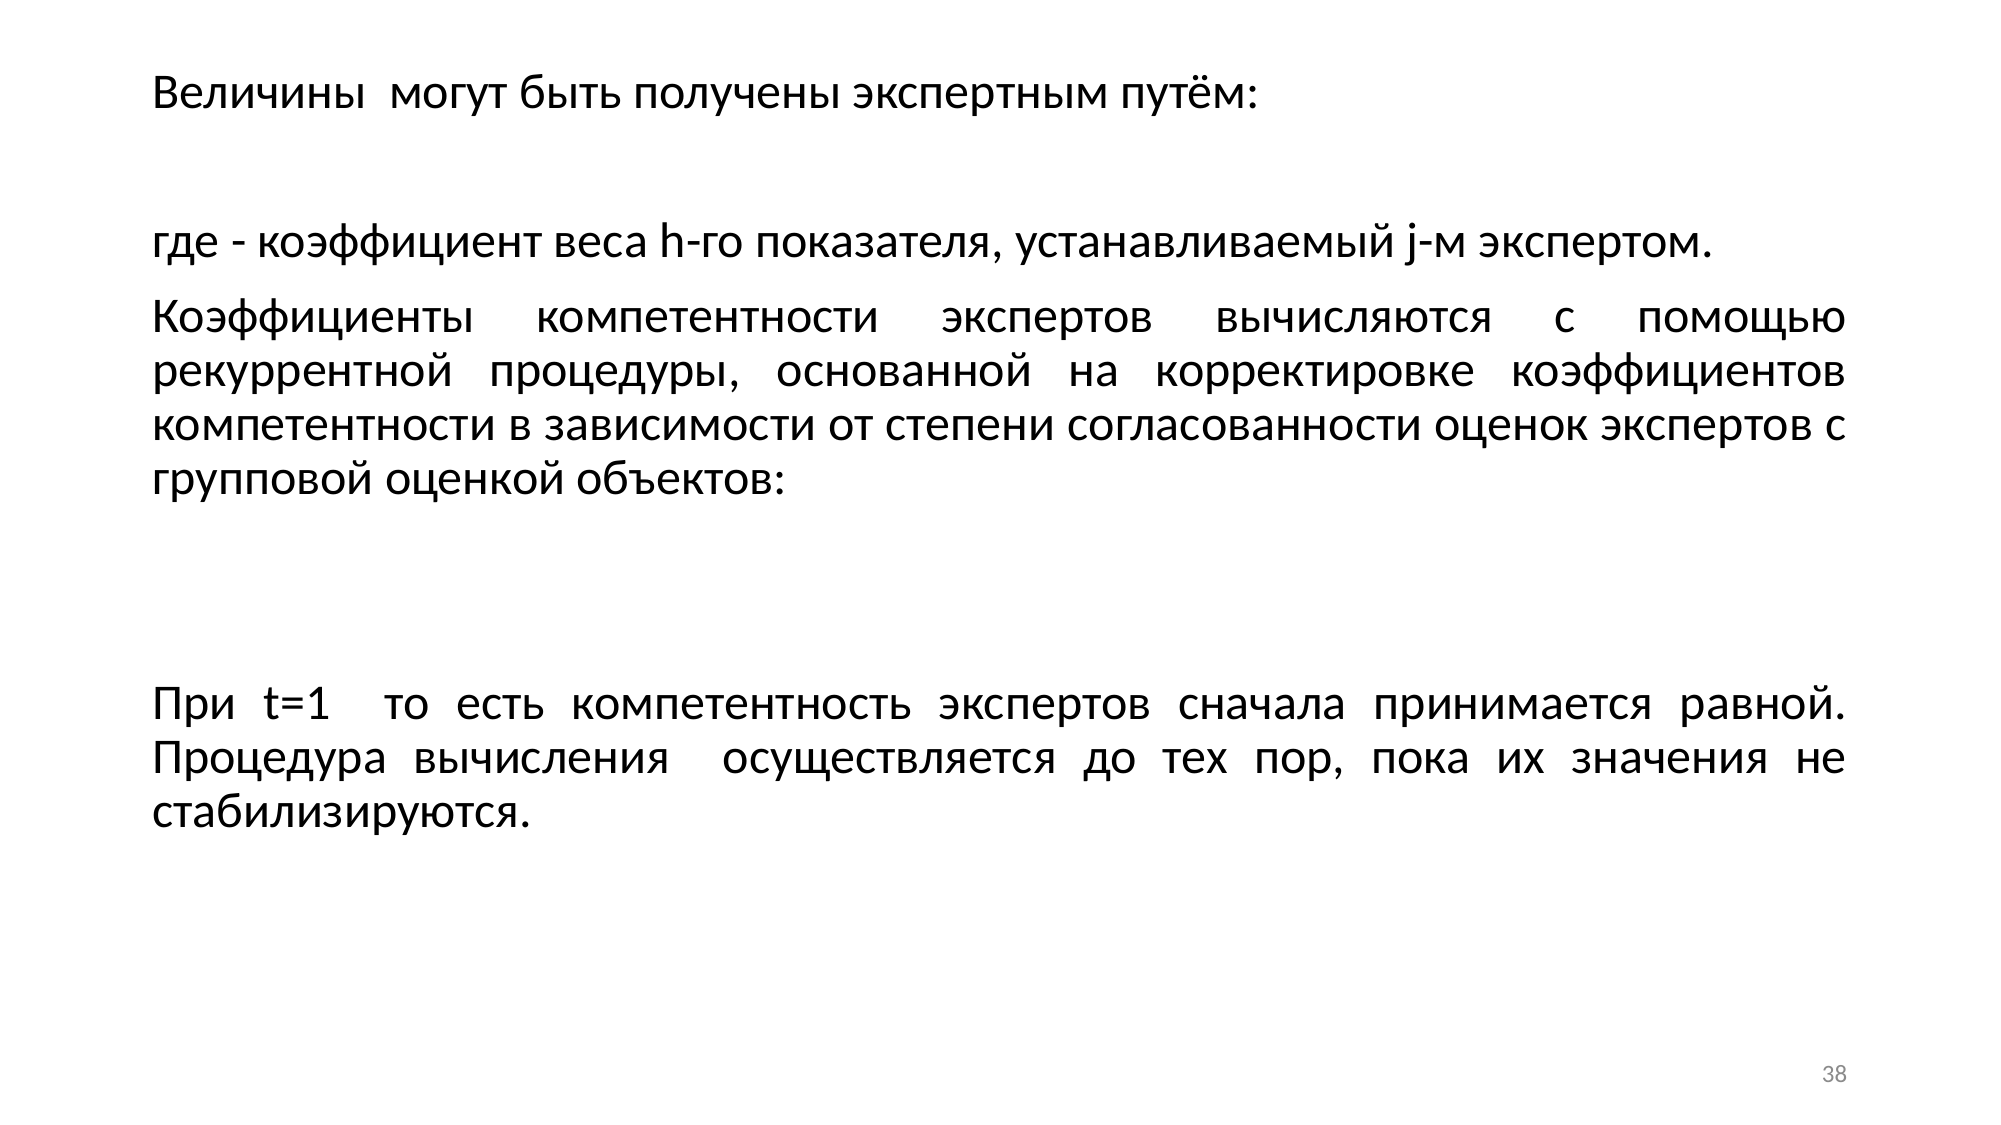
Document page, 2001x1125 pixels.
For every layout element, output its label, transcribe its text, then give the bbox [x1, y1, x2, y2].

slide_number 38 [1412, 1042, 1863, 1103]
